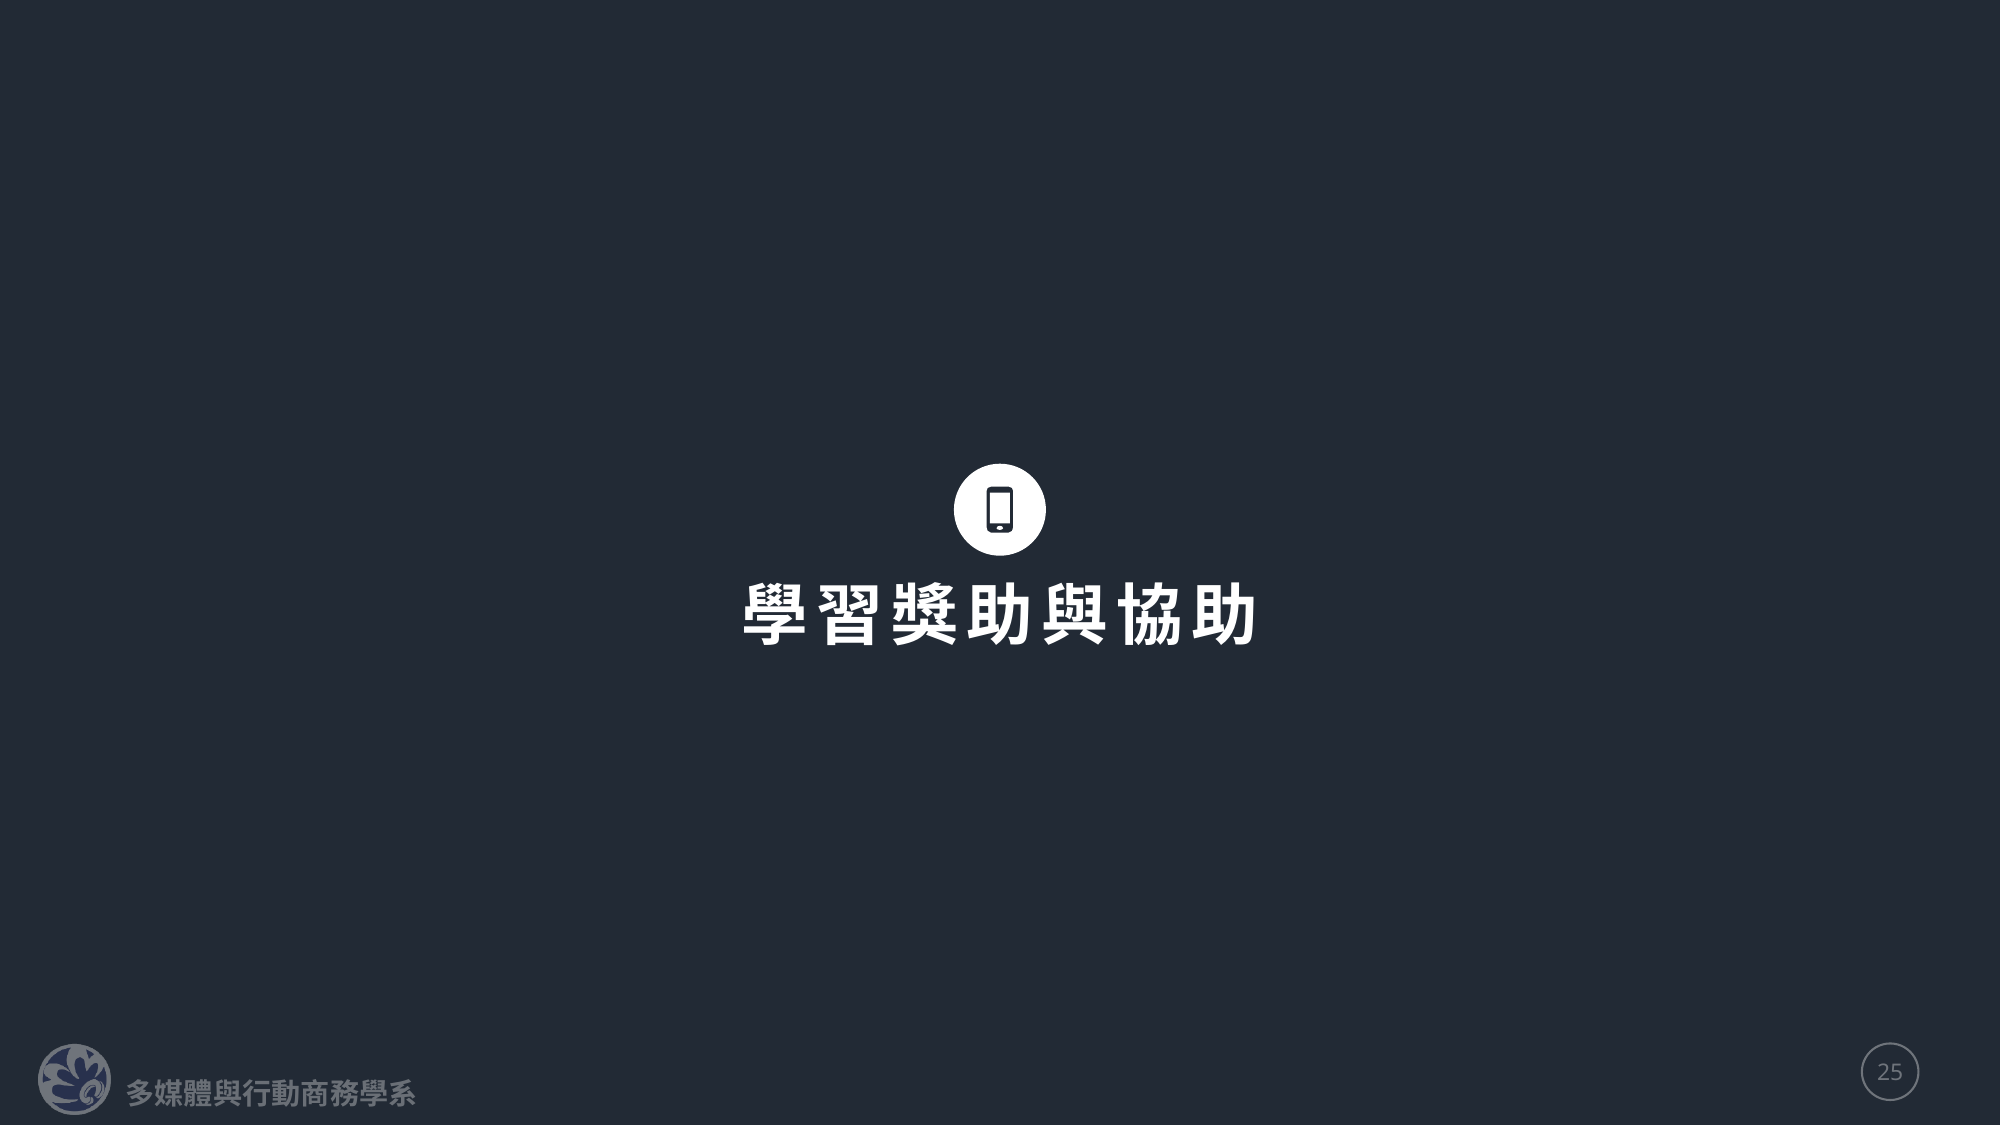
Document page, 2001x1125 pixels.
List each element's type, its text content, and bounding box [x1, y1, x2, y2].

text_box [952, 462, 1047, 557]
text_box [0, 0, 2000, 1125]
text_box 學習獎助與協助 [726, 565, 1274, 660]
